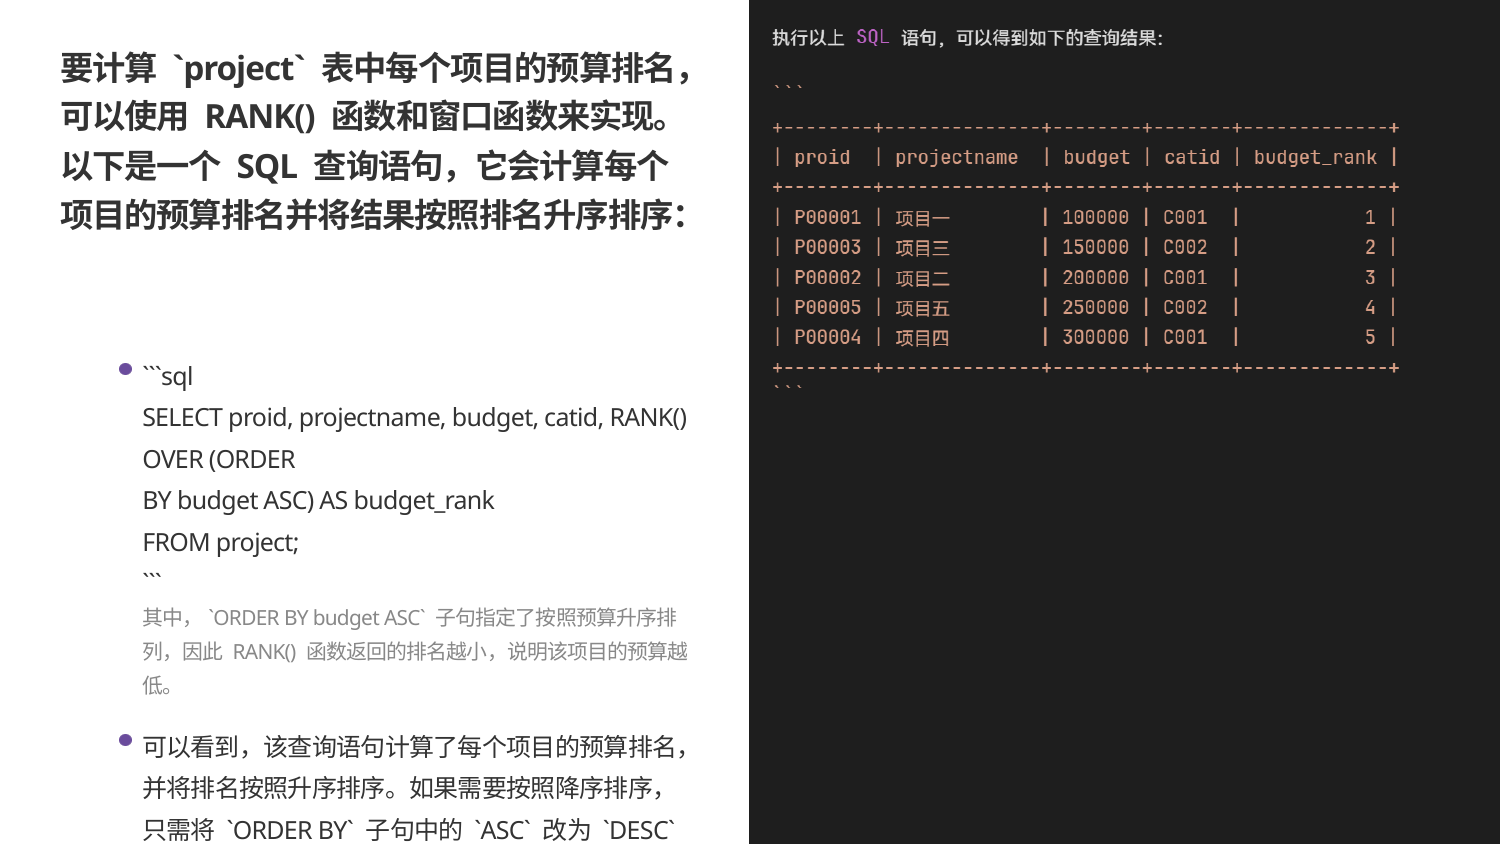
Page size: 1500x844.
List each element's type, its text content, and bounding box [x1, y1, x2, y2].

picture [119, 363, 132, 375]
text_box 可以看到，该查询语句计算了每个项目的预算排名，并将排名按照升序排序。如果需要按照降序排序，只需将 `ORDER BY` 子句中的 `ASC` 改为 `DESC` 即可。 [142, 719, 690, 844]
picture [119, 734, 132, 746]
picture [749, 0, 1500, 844]
text_box 要计算 `project` 表中每个项目的预算排名，可以使用 RANK() 函数和窗口函数来实现。以下是一个 SQL 查询语句，它会计算每个项目的预算排名并将结果按照排名升序排序： [60, 37, 690, 282]
text_box 其中，`ORDER BY budget ASC` 子句指定了按照预算升序排列，因此 RANK() 函数返回的排名越小，说明该项目的预算越低。 [142, 595, 690, 698]
text_box ```sql SELECT proid, projectname, budget, catid, RANK() OVER (ORDER BY budget ASC) AS budget_rank FROM project; ``` [142, 348, 690, 595]
